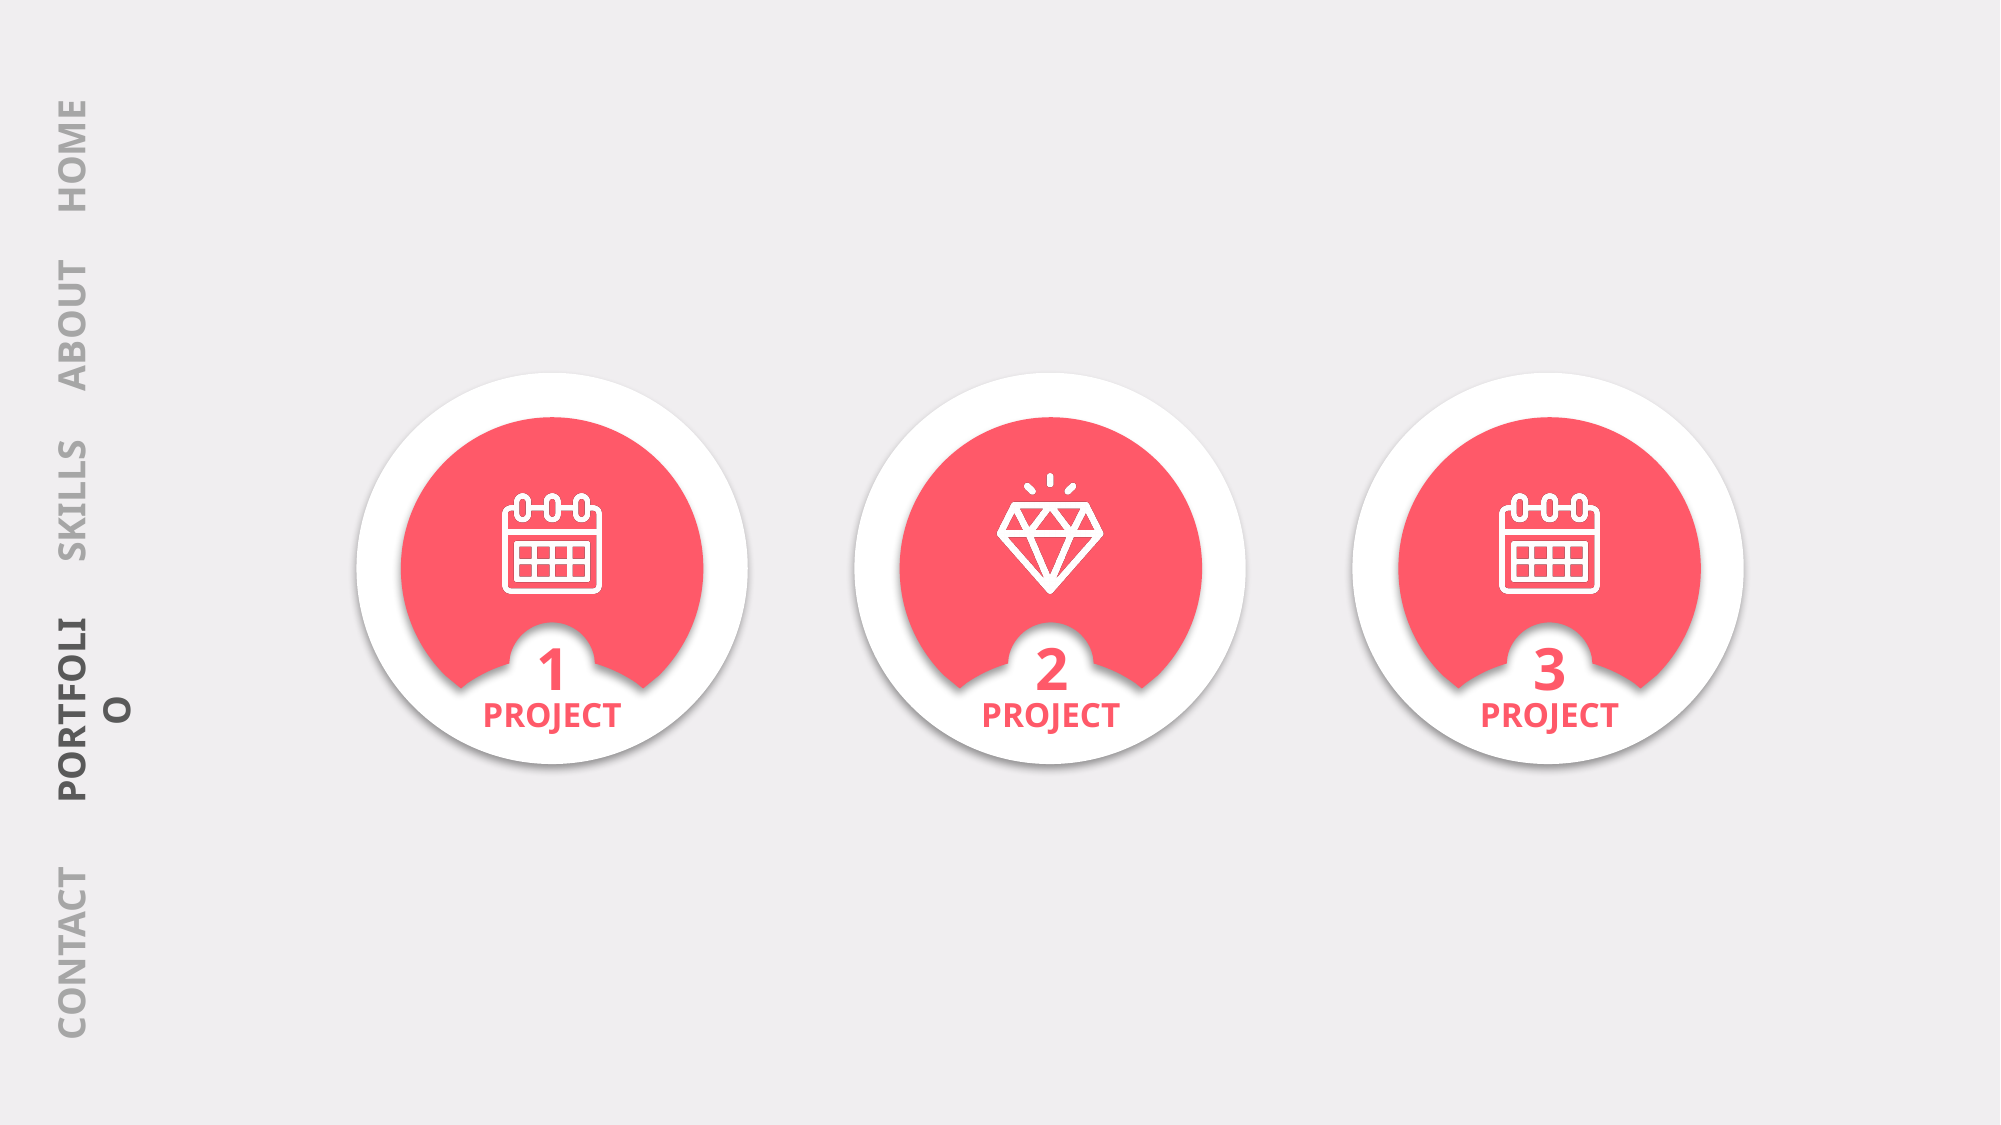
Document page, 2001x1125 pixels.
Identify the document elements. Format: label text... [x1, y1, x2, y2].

text_box CONTACT [40, 833, 101, 1073]
text_box [898, 416, 1204, 690]
picture [502, 493, 602, 594]
text_box 3 [1505, 625, 1595, 687]
picture [1499, 493, 1600, 594]
text_box [1351, 371, 1745, 766]
text_box HOME [40, 37, 101, 205]
text_box [399, 416, 705, 690]
text_box PROJECT [959, 687, 1143, 742]
text_box [1397, 416, 1702, 690]
text_box [853, 371, 1247, 766]
text_box PORTFOLIO [40, 591, 146, 831]
text_box 1 [508, 635, 598, 687]
text_box PROJECT [460, 687, 644, 742]
text_box SKILLS [40, 381, 101, 591]
text_box ABOUT [40, 205, 101, 381]
text_box PROJECT [1458, 687, 1641, 742]
text_box [355, 371, 749, 766]
text_box 2 [1007, 635, 1097, 687]
picture [989, 473, 1111, 595]
